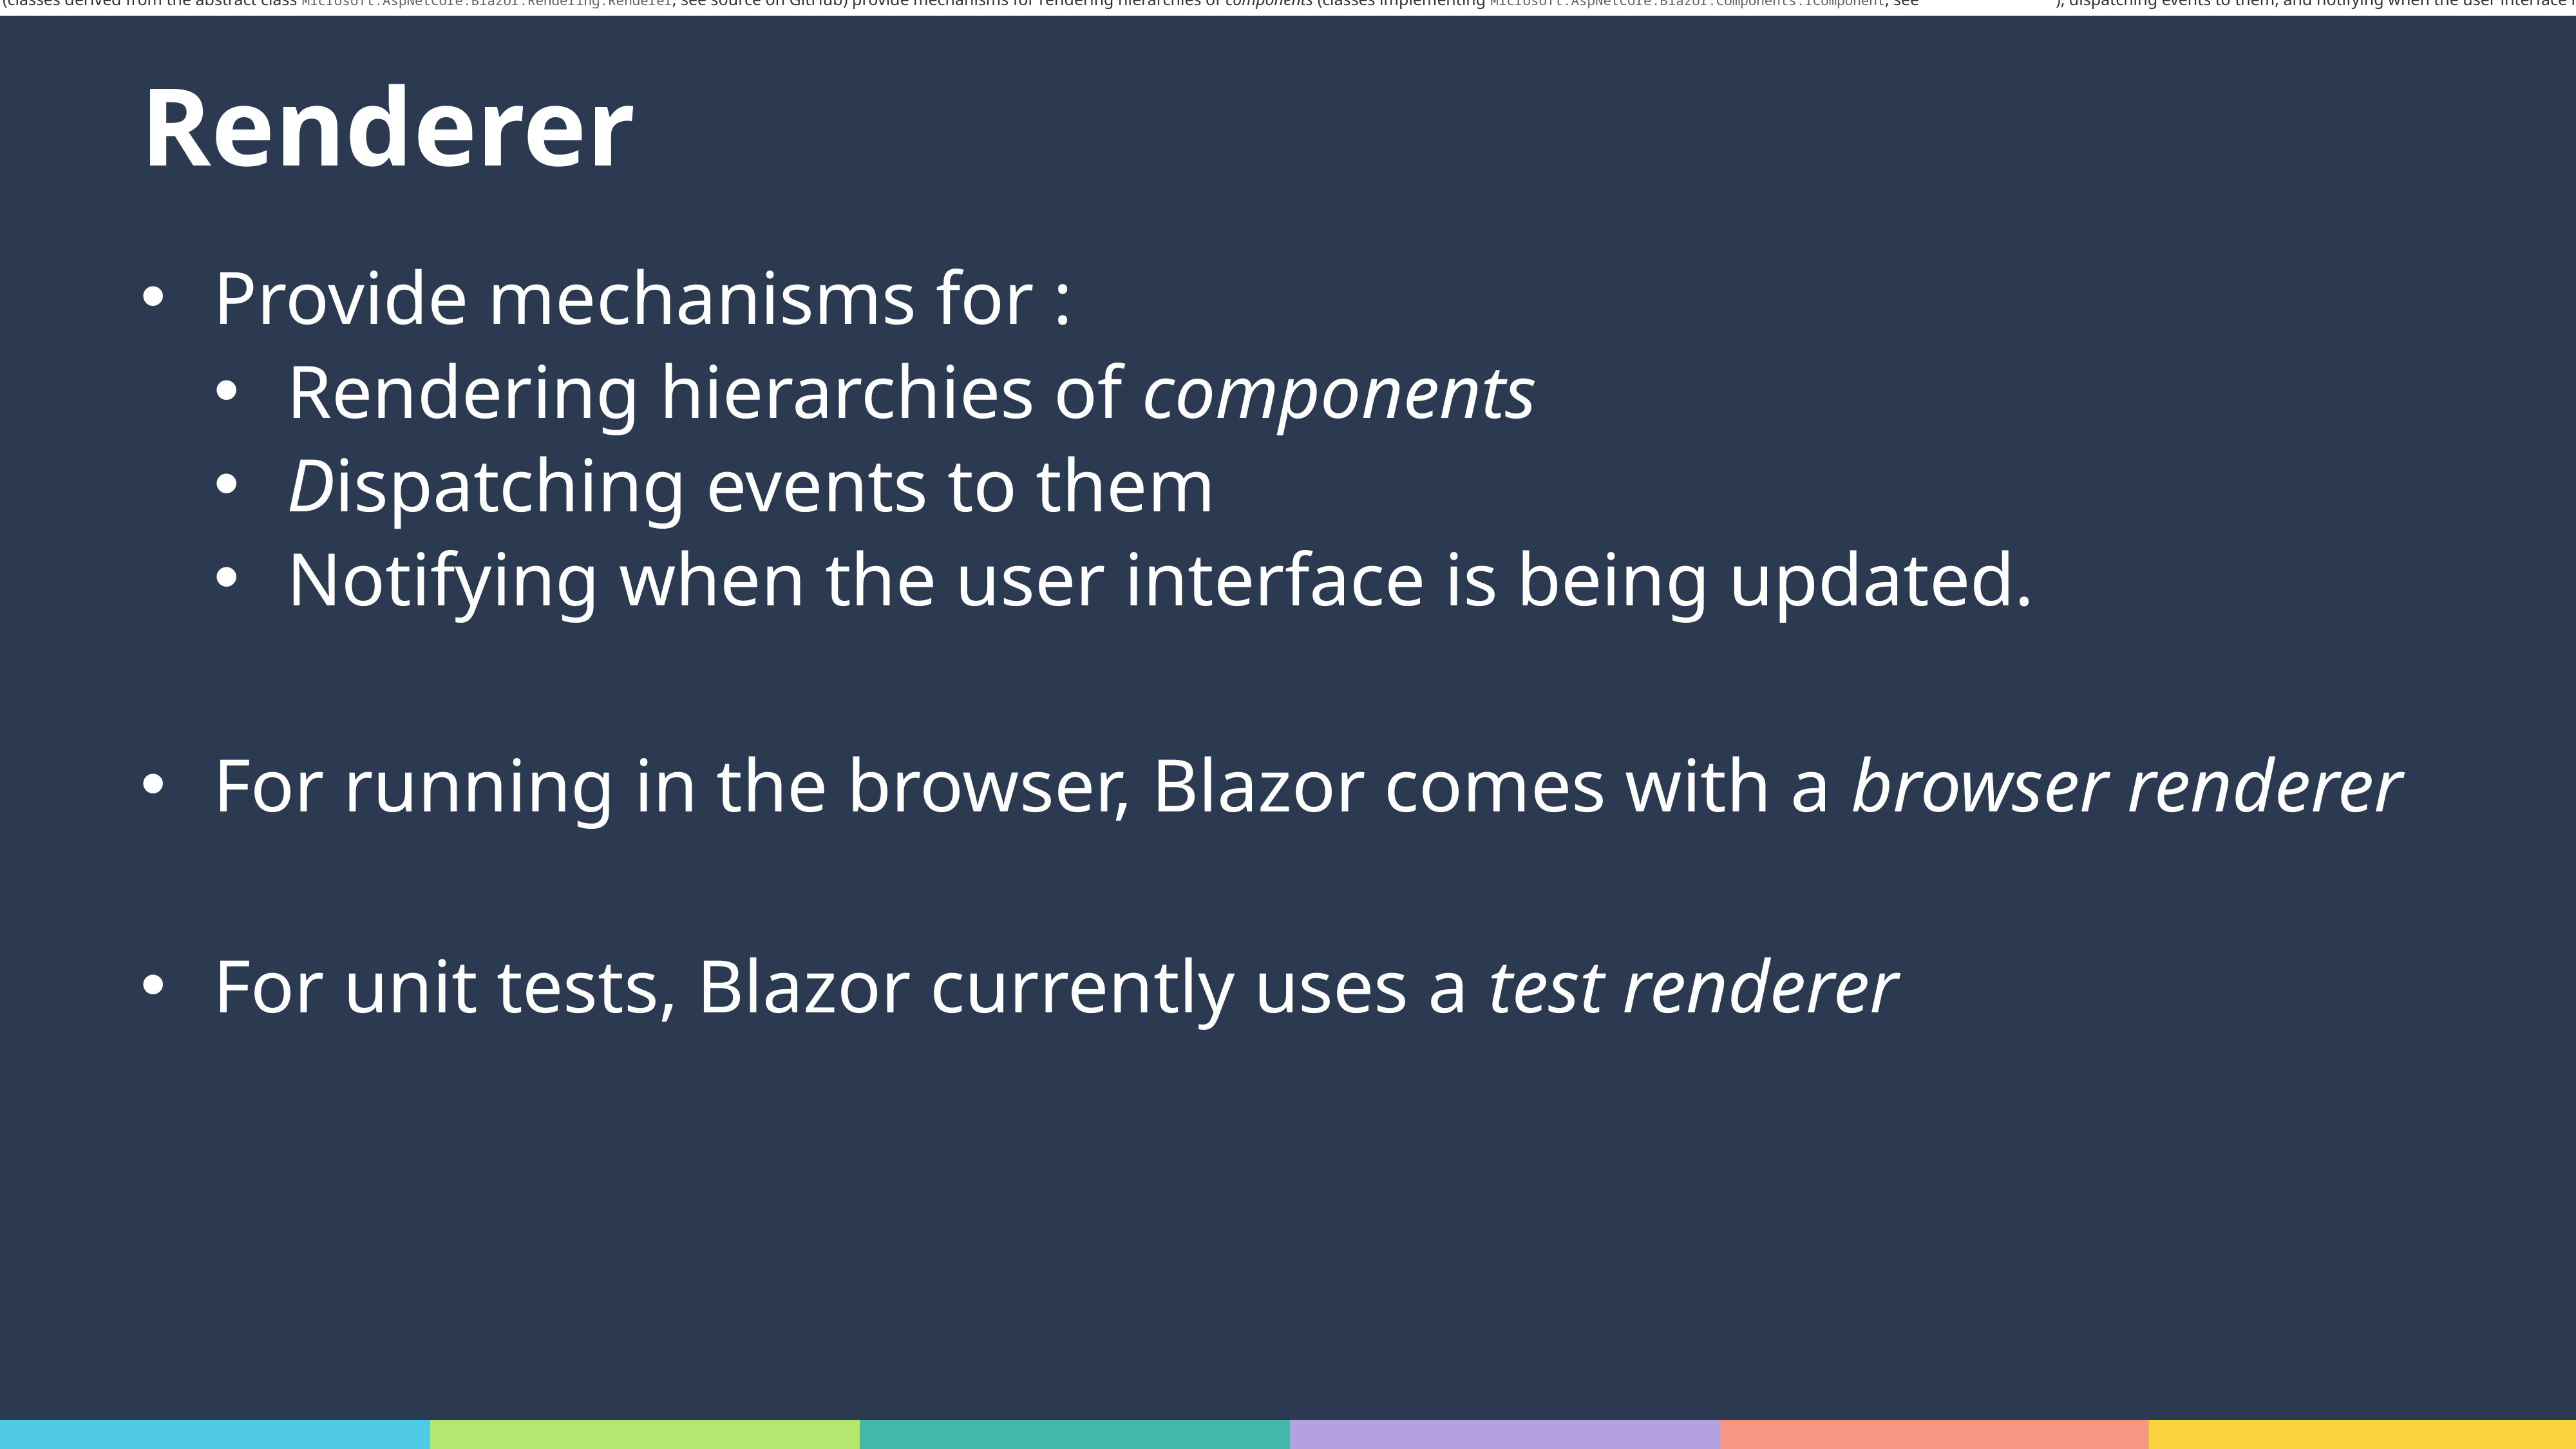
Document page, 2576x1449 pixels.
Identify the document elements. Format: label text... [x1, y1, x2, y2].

title Renderer [140, 16, 2190, 251]
text_box Blazor, renderers (classes derived from the abstract class Microsoft.AspNetCore.Blazor.Rendering.Renderer, see source on GitHub) provide mechanisms for rendering hierarchies of components (classes implementing Microsoft.AspNetCore.Blazor.Components.IComponent, see source on GitHub), dispatching events to them, and notifying when the user interface is being updated. [0, 0, 2576, 16]
picture [0, 1420, 2576, 1449]
list Provide mechanisms for : Rendering hierarchies of components Dispatching events to them Notifying when the user interface is being updated. For running in the browser, Blazor comes with a browser renderer For unit tests, Blazor currently uses a test renderer [140, 251, 2405, 1074]
